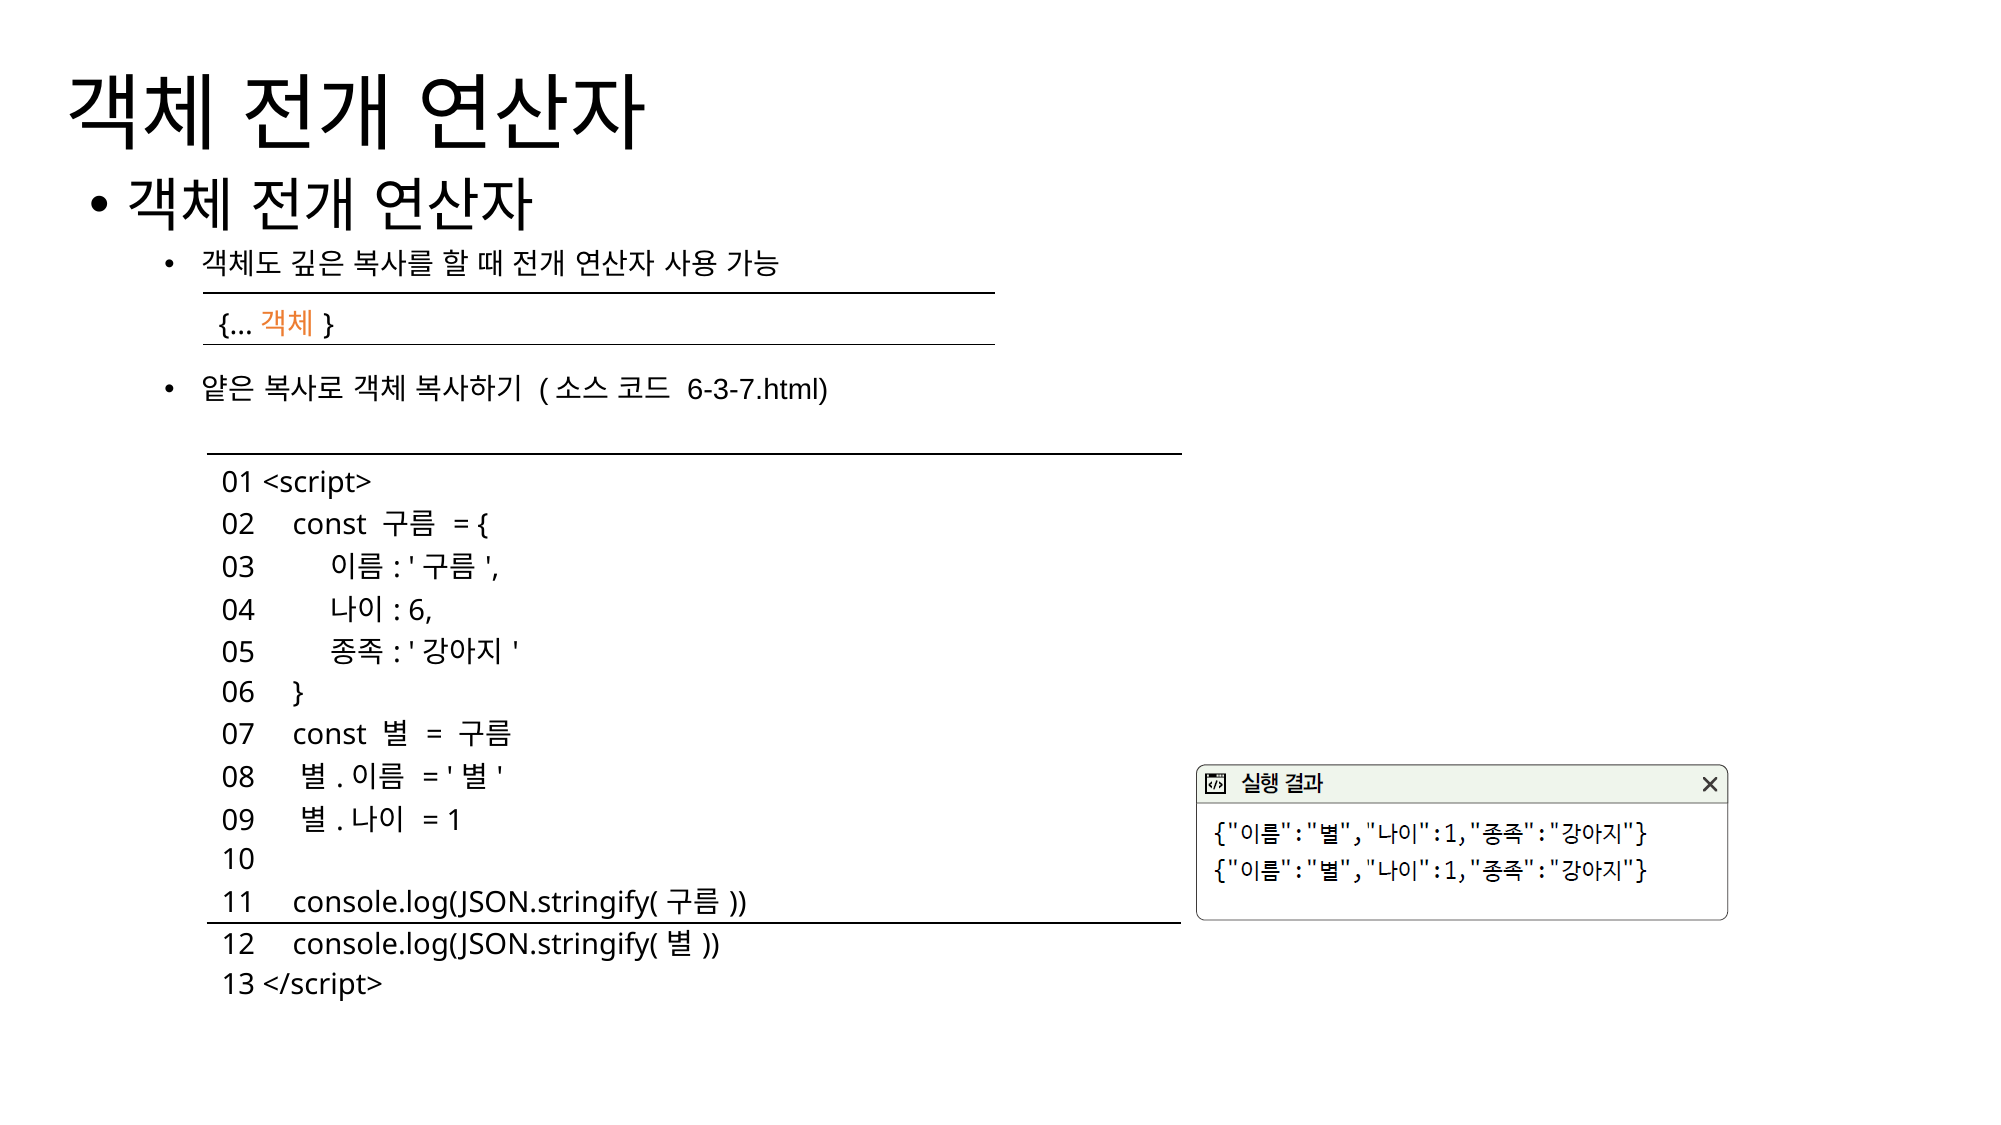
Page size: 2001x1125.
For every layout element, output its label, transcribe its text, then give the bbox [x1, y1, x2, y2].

text_box 객체 전개 연산자 [50, 52, 1536, 168]
picture [1181, 743, 1743, 930]
table_header {...객체} [203, 294, 995, 344]
table_header 01 <script> 02 const 구름 = { 03 이름: '구름', 04 나이: 6, 05 종족: '강아지' 06 } 07 const 별 = 구름 08 별.이름 = '별' 09 별.나이 = 1 10 11 console.log(JSON.stringify(구름)) 12 console.log(JSON.stringify(별)) 13 </script> [207, 455, 1182, 922]
text_box 객체 전개 연산자 객체도 깊은 복사를 할 때 전개 연산자 사용 가능 얕은 복사로 객체 복사하기 (소스 코드 6-3-7.html) [74, 168, 1926, 1097]
